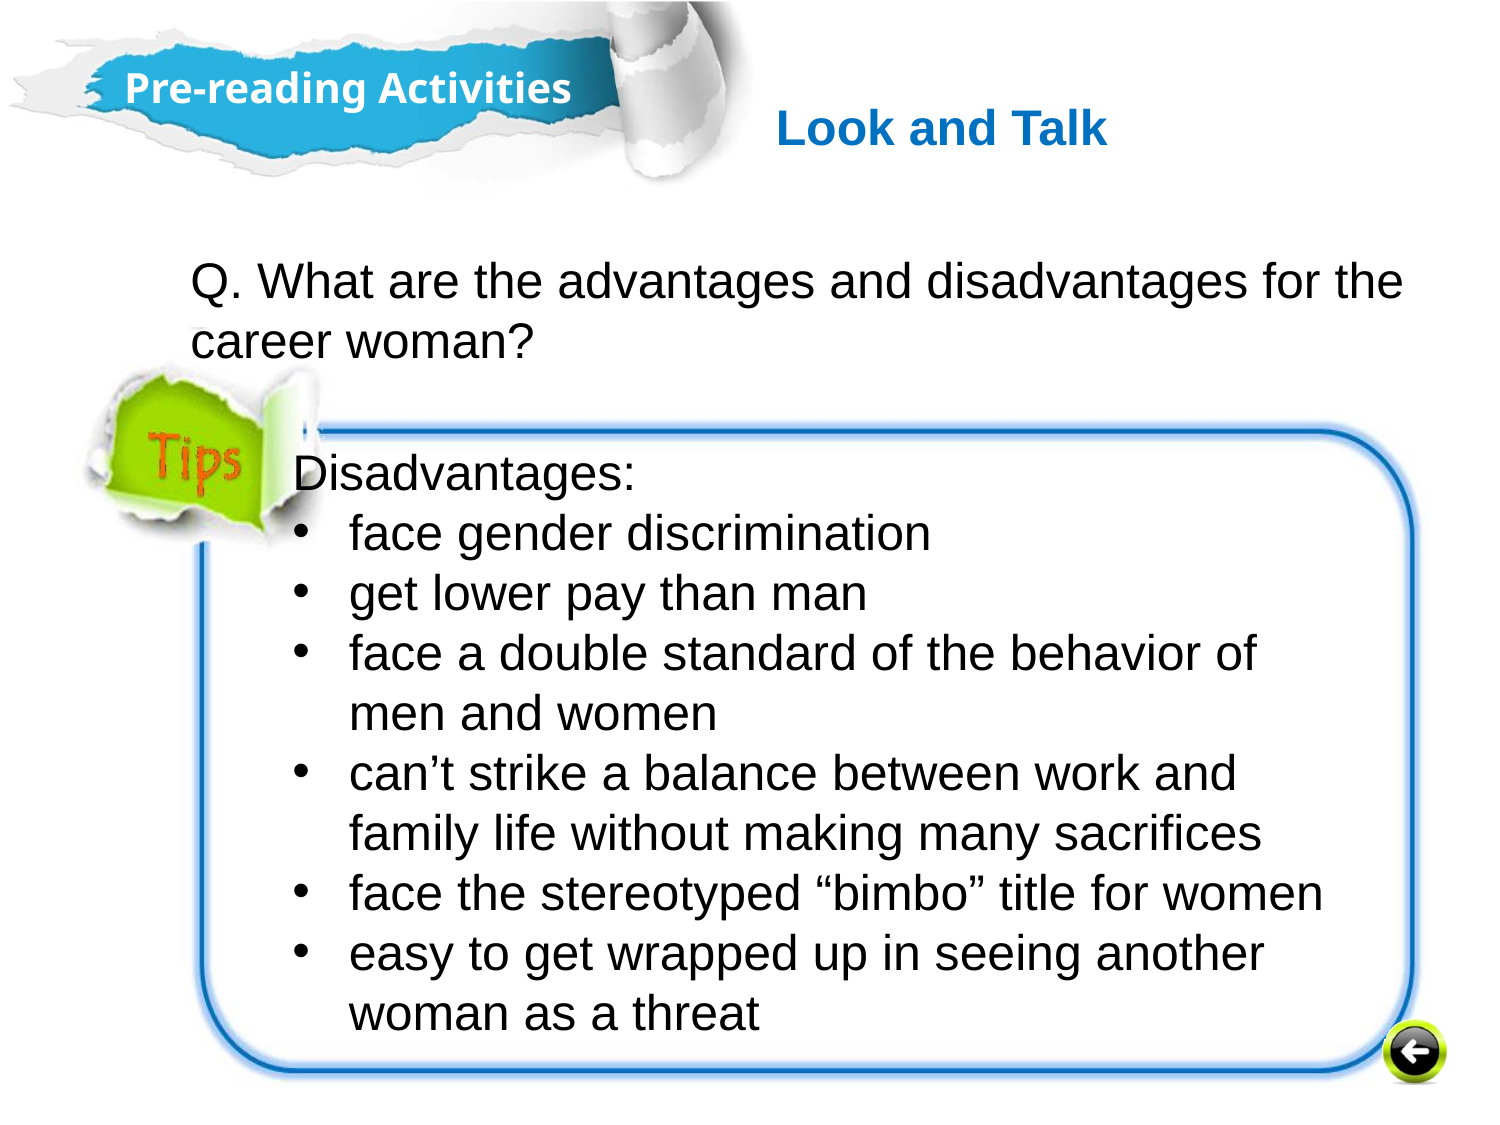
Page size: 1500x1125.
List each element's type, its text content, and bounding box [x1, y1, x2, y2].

picture [76, 325, 1450, 1090]
picture [0, 1, 761, 197]
text_box Q. What are the advantages and disadvantages for the career woman? [175, 241, 1429, 325]
text_box Look and Talk [766, 69, 1231, 163]
